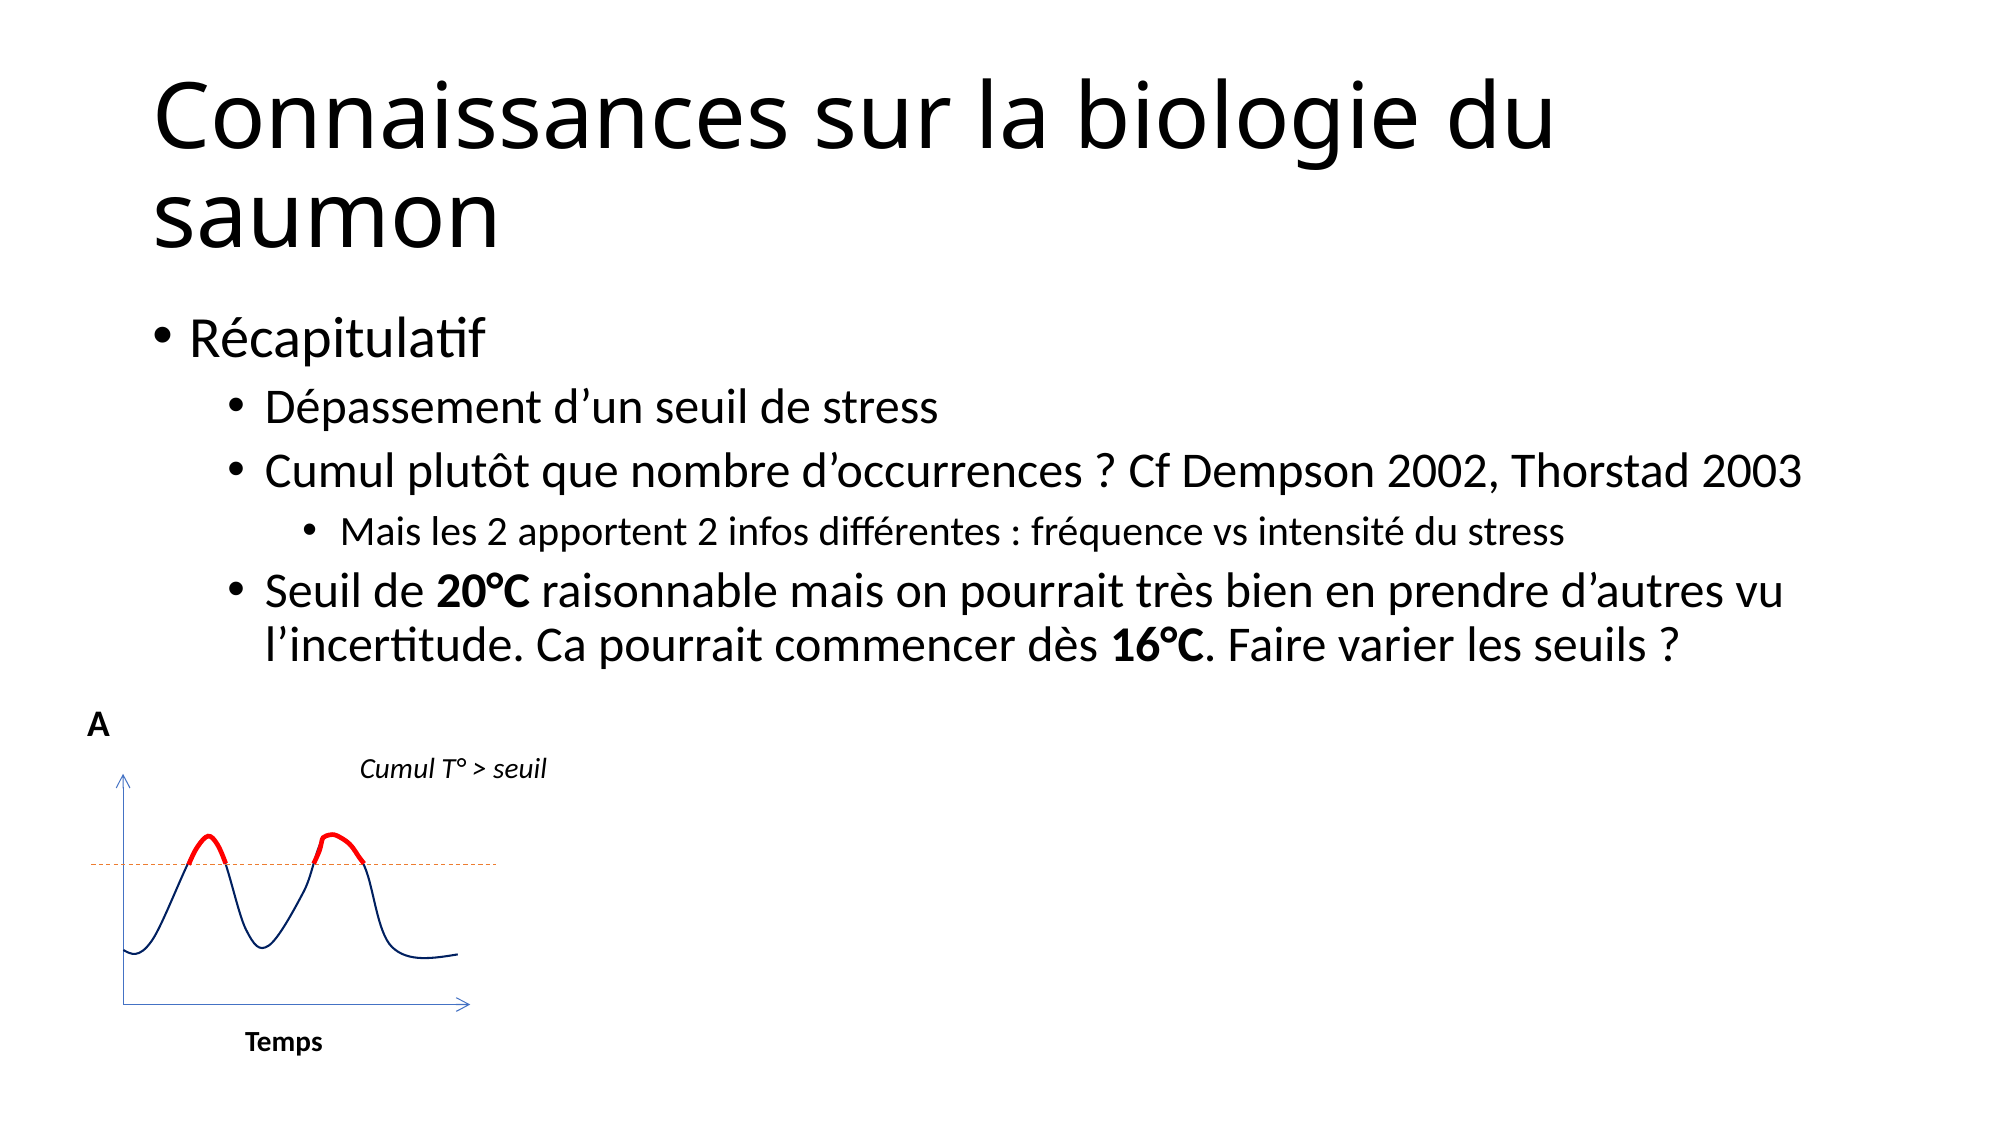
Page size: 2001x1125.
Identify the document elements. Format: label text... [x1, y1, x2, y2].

text_box Cumul T° > seuil [344, 741, 580, 792]
text_box A [72, 691, 188, 752]
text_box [122, 773, 471, 864]
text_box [122, 865, 471, 1005]
list Récapitulatif Dépassement d’un seuil de stress Cumul plutôt que nombre d’occurrences ? Cf Dempson 2002, Thorstad 2003 Mais les 2 apportent 2 infos différentes : fréquence vs intensité du stress Seuil de 20°C raisonnable mais on pourrait très bien en prendre d’autres vu l’incertitude. Ca pourrait commencer dès 16°C. Faire varier les seuils ? [137, 299, 1863, 1014]
text_box Temps [230, 1014, 364, 1065]
title Connaissances sur la biologie du saumon [137, 59, 1863, 278]
